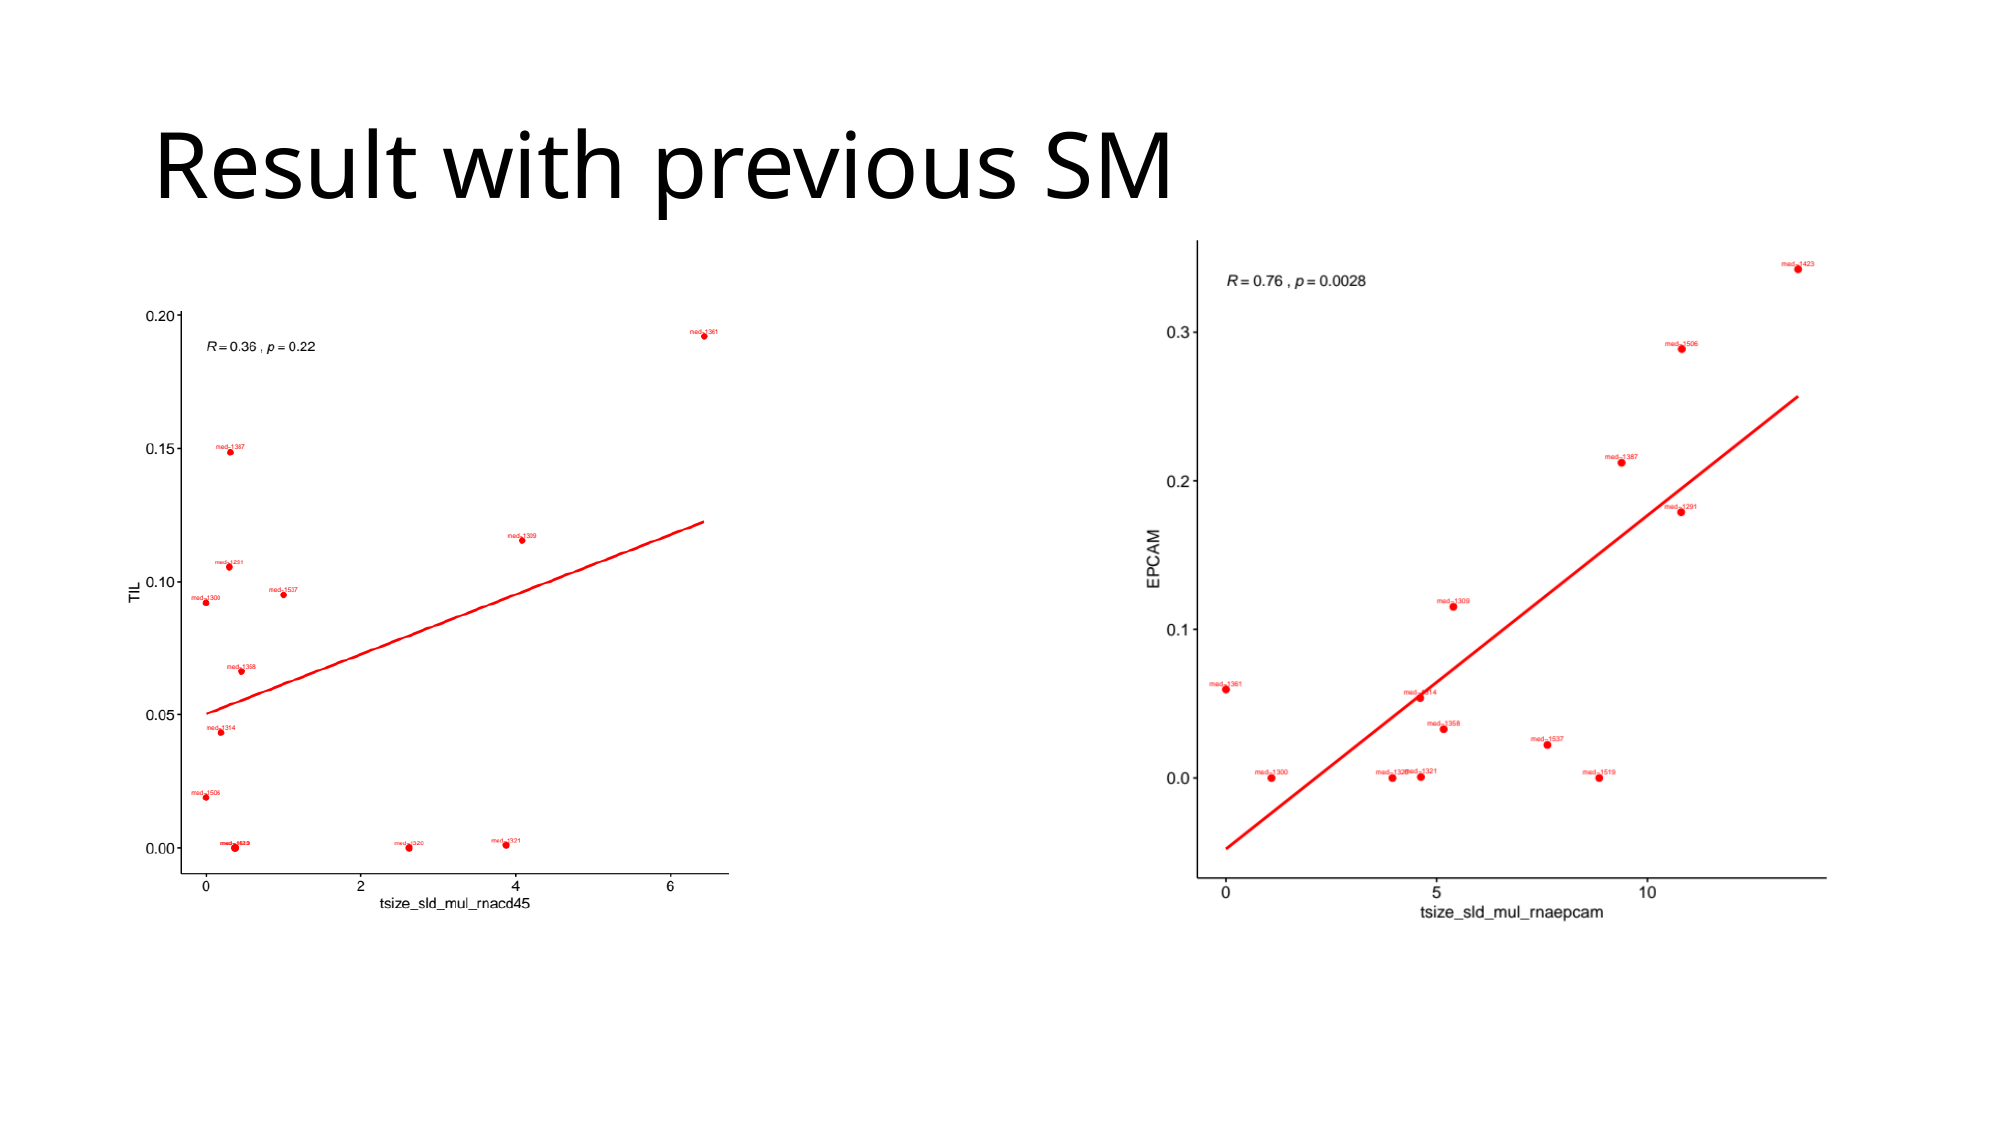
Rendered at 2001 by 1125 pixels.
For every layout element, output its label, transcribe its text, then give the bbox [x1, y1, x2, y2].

picture [121, 303, 734, 917]
picture [1139, 232, 1833, 927]
title Result with previous SM [137, 59, 1863, 278]
